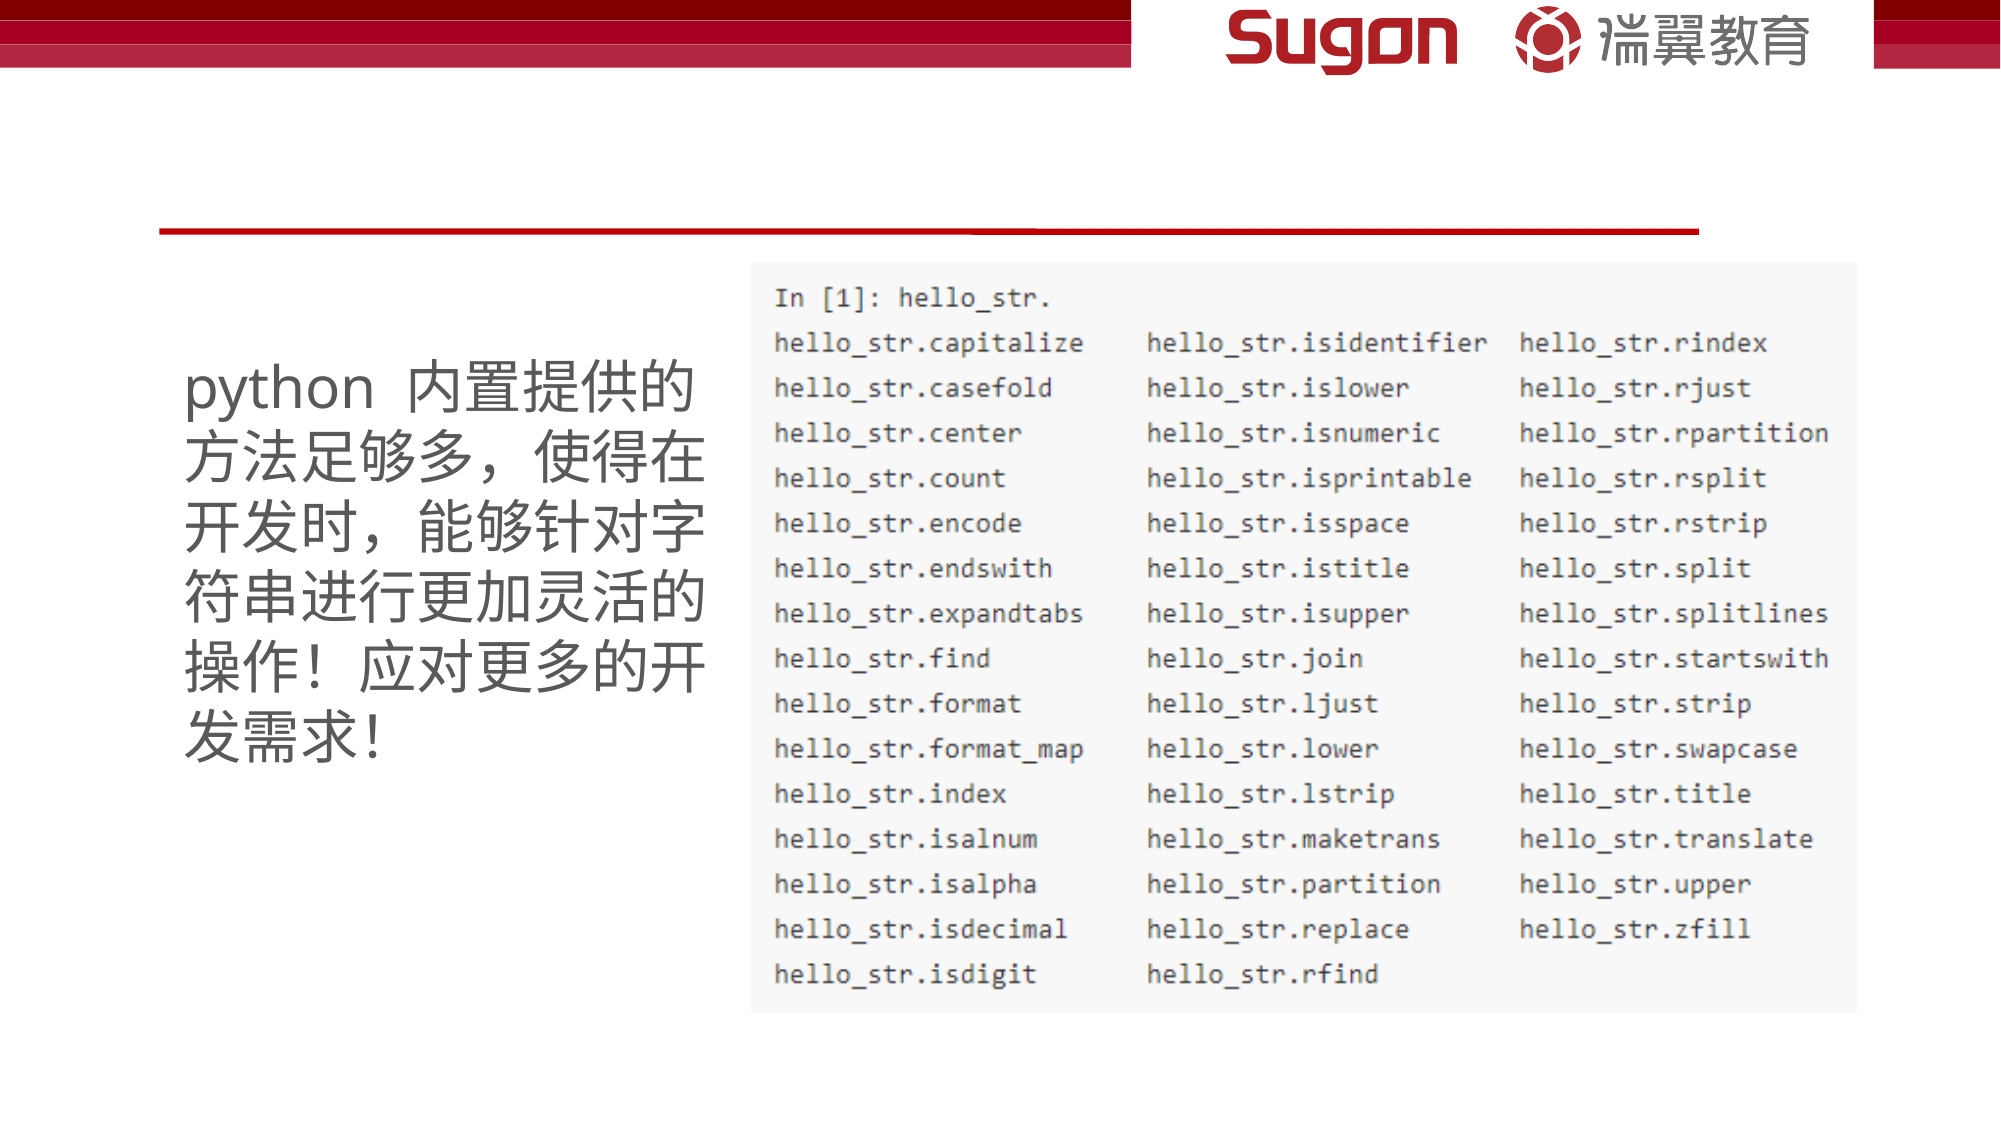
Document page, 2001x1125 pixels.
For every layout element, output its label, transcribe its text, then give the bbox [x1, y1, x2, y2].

text_box python 内置提供的 方法足够多，使得在开发时，能够针对字符串进行更加灵活的操作！应对更多的开发需求！ [169, 342, 724, 778]
picture [1515, 6, 1809, 73]
picture [1194, 0, 1484, 102]
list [751, 262, 1857, 1013]
